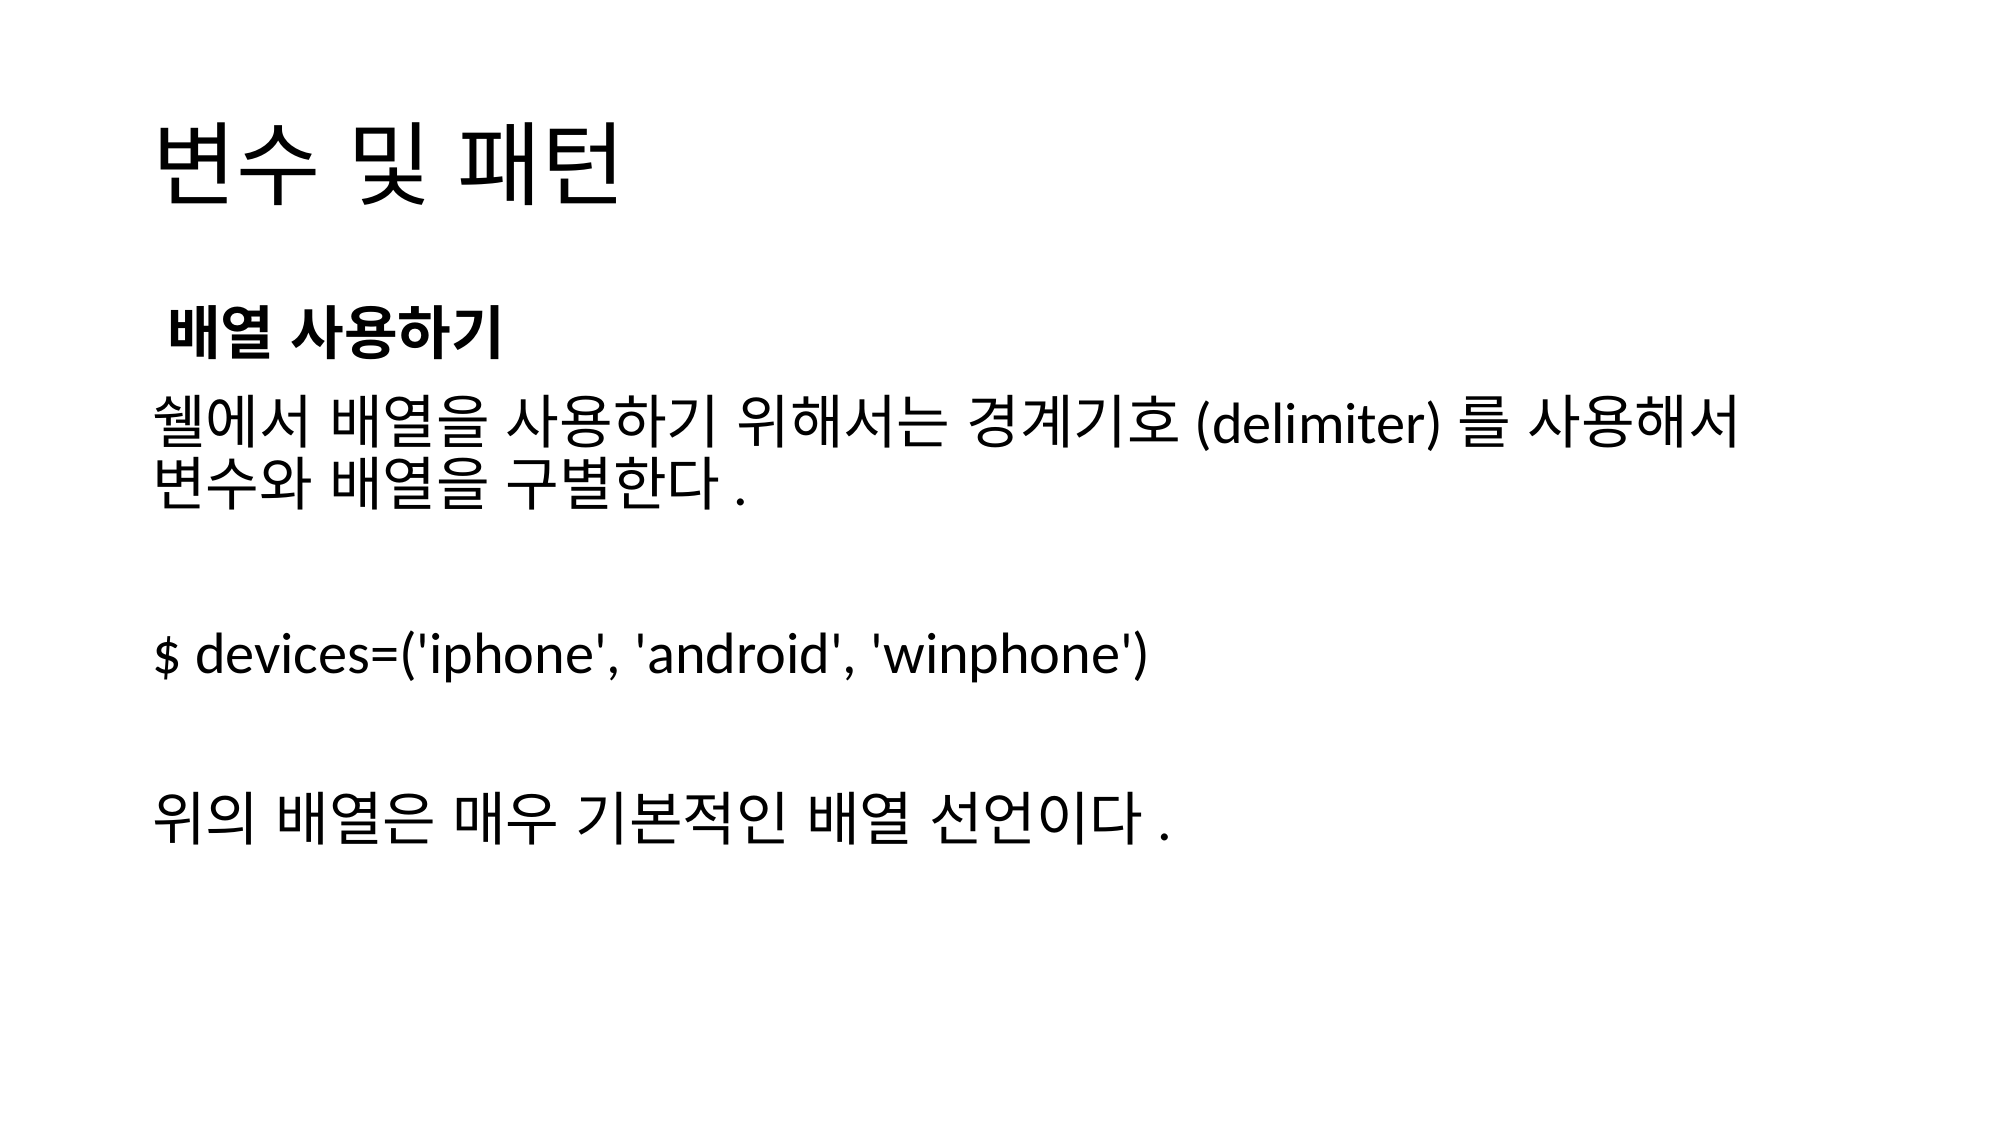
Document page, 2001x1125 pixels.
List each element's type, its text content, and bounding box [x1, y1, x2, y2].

list 쉘에서 배열을 사용하기 위해서는 경계기호(delimiter)를 사용해서 변수와 배열을 구별한다. $ devices=('iphone', 'android', 'winphone') 위의 배열은 매우 기본적인 배열 선언이다. [137, 385, 1863, 1014]
title 변수 및 패턴 [137, 59, 1863, 278]
text_box 배열 사용하기 [152, 288, 520, 374]
